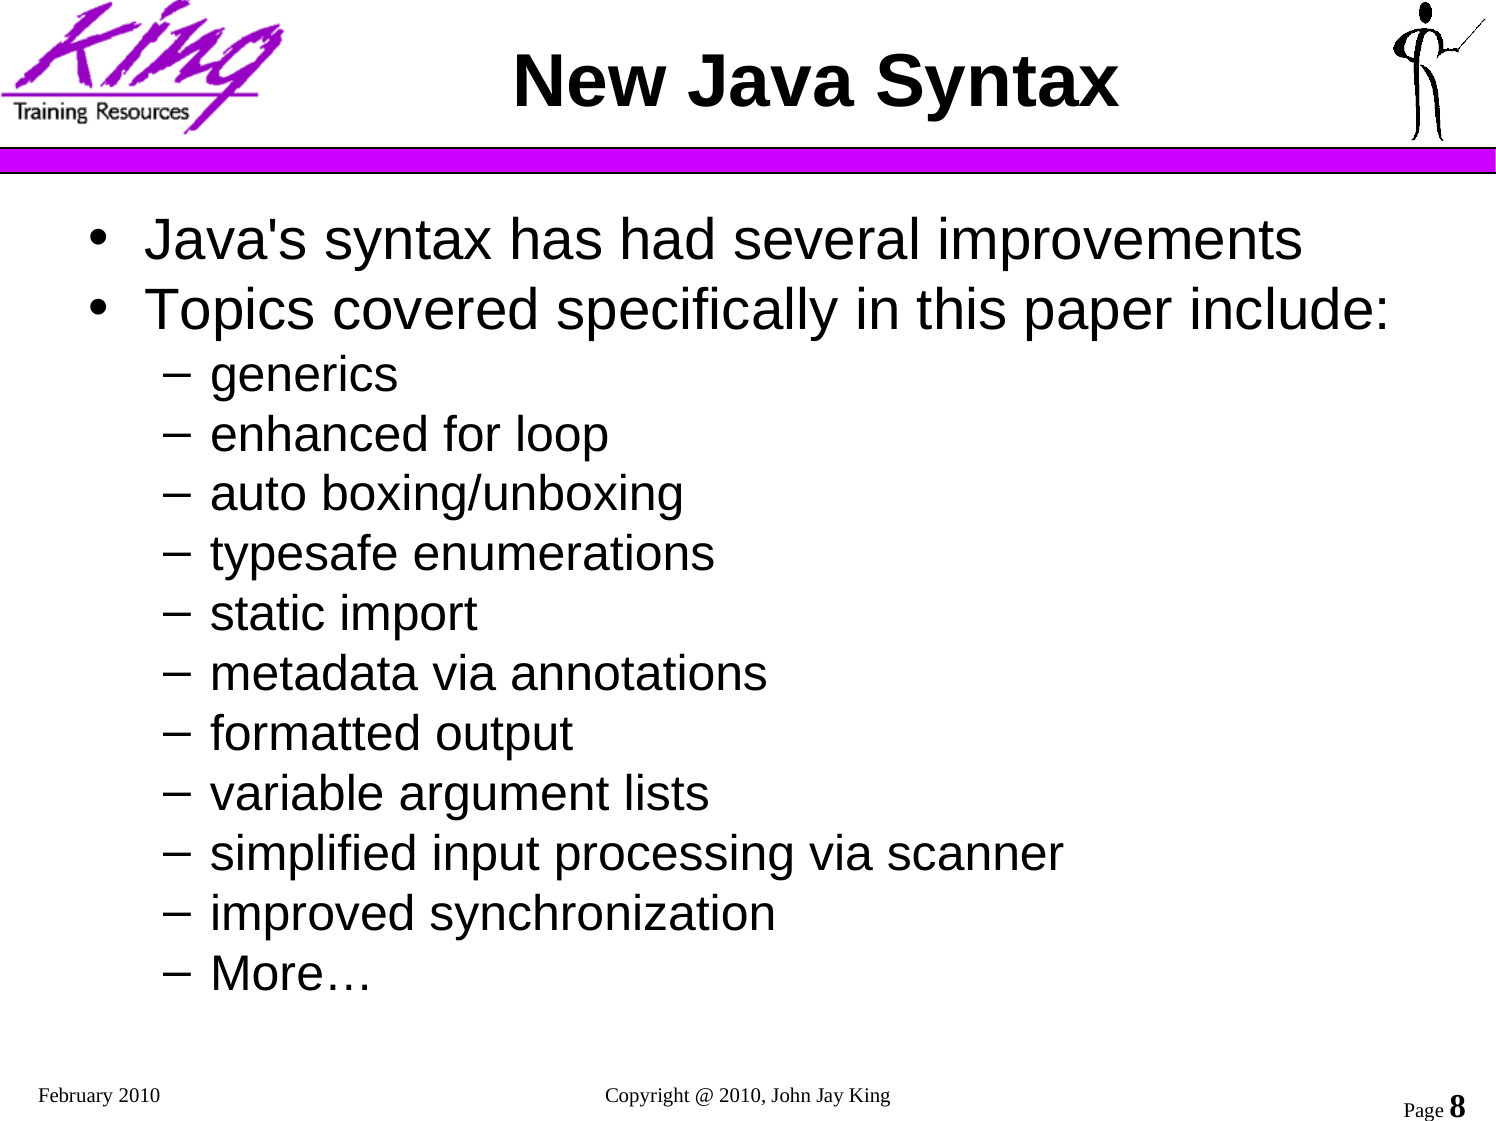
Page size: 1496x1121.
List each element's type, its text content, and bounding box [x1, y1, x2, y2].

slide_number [35, 1081, 163, 1121]
title New Java Syntax [106, 31, 1390, 201]
picture [0, 0, 286, 136]
picture [1372, 0, 1493, 147]
text_box Java's syntax has had several improvements Topics covered specifically in this paper include: generics enhanced for loop auto boxing/unboxing typesafe enumerations static import metadata via annotations formatted output variable argument lists simplified input processing via scanner improved synchronization More… [85, 201, 1394, 1000]
slide_number Page 8 [1401, 1083, 1487, 1121]
footer Copyright @ 2010, John Jay King [602, 1081, 893, 1121]
